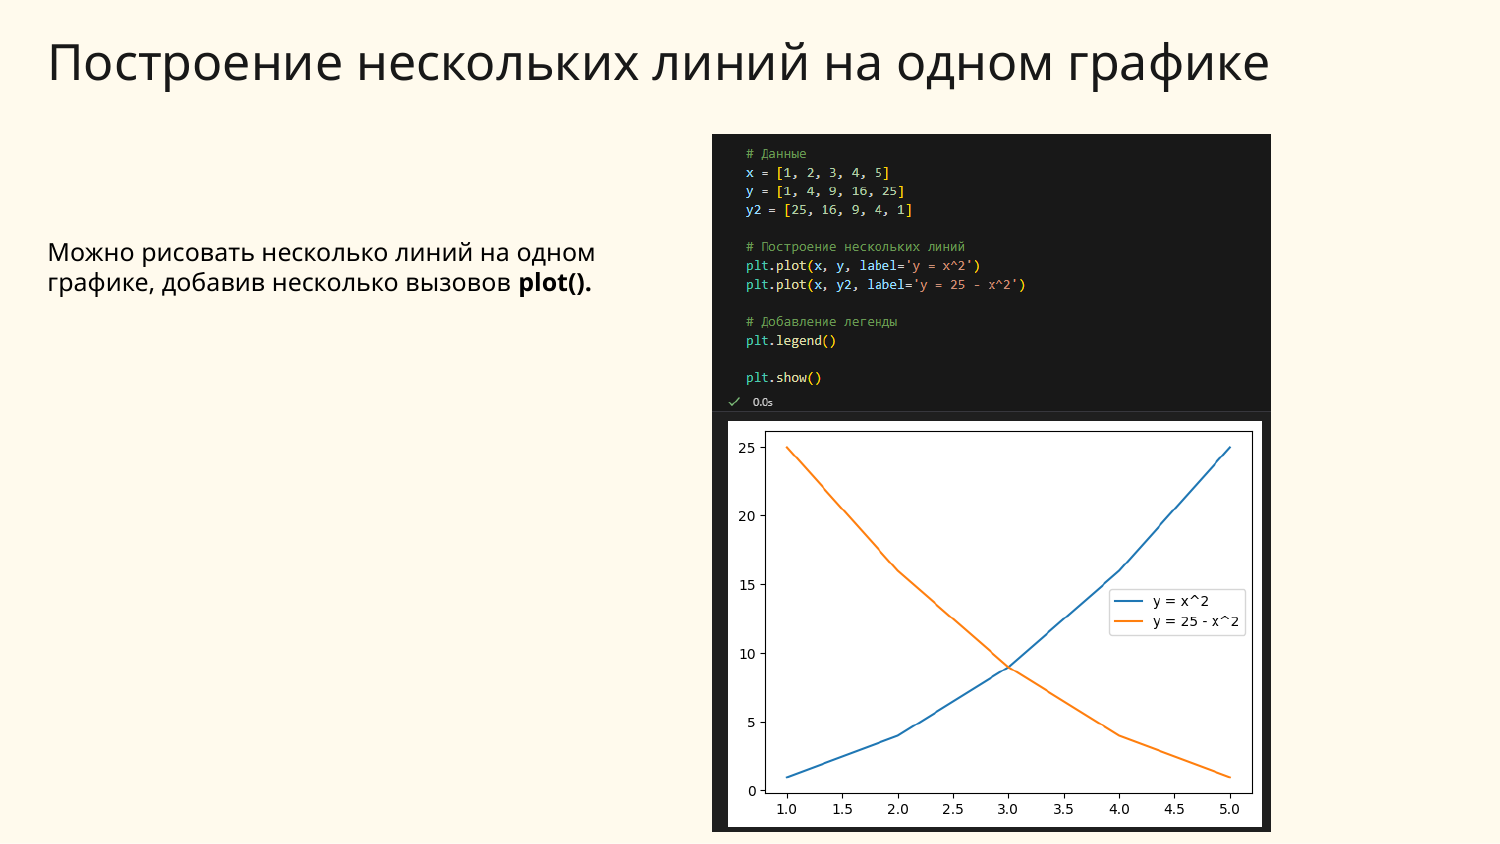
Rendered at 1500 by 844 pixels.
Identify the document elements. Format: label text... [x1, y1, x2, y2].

text_box Можно рисовать несколько линий на одном графике, добавив несколько вызовов plot(). [47, 234, 600, 297]
picture [712, 134, 1271, 832]
title Построение нескольких линий на одном графике [47, 27, 1440, 171]
